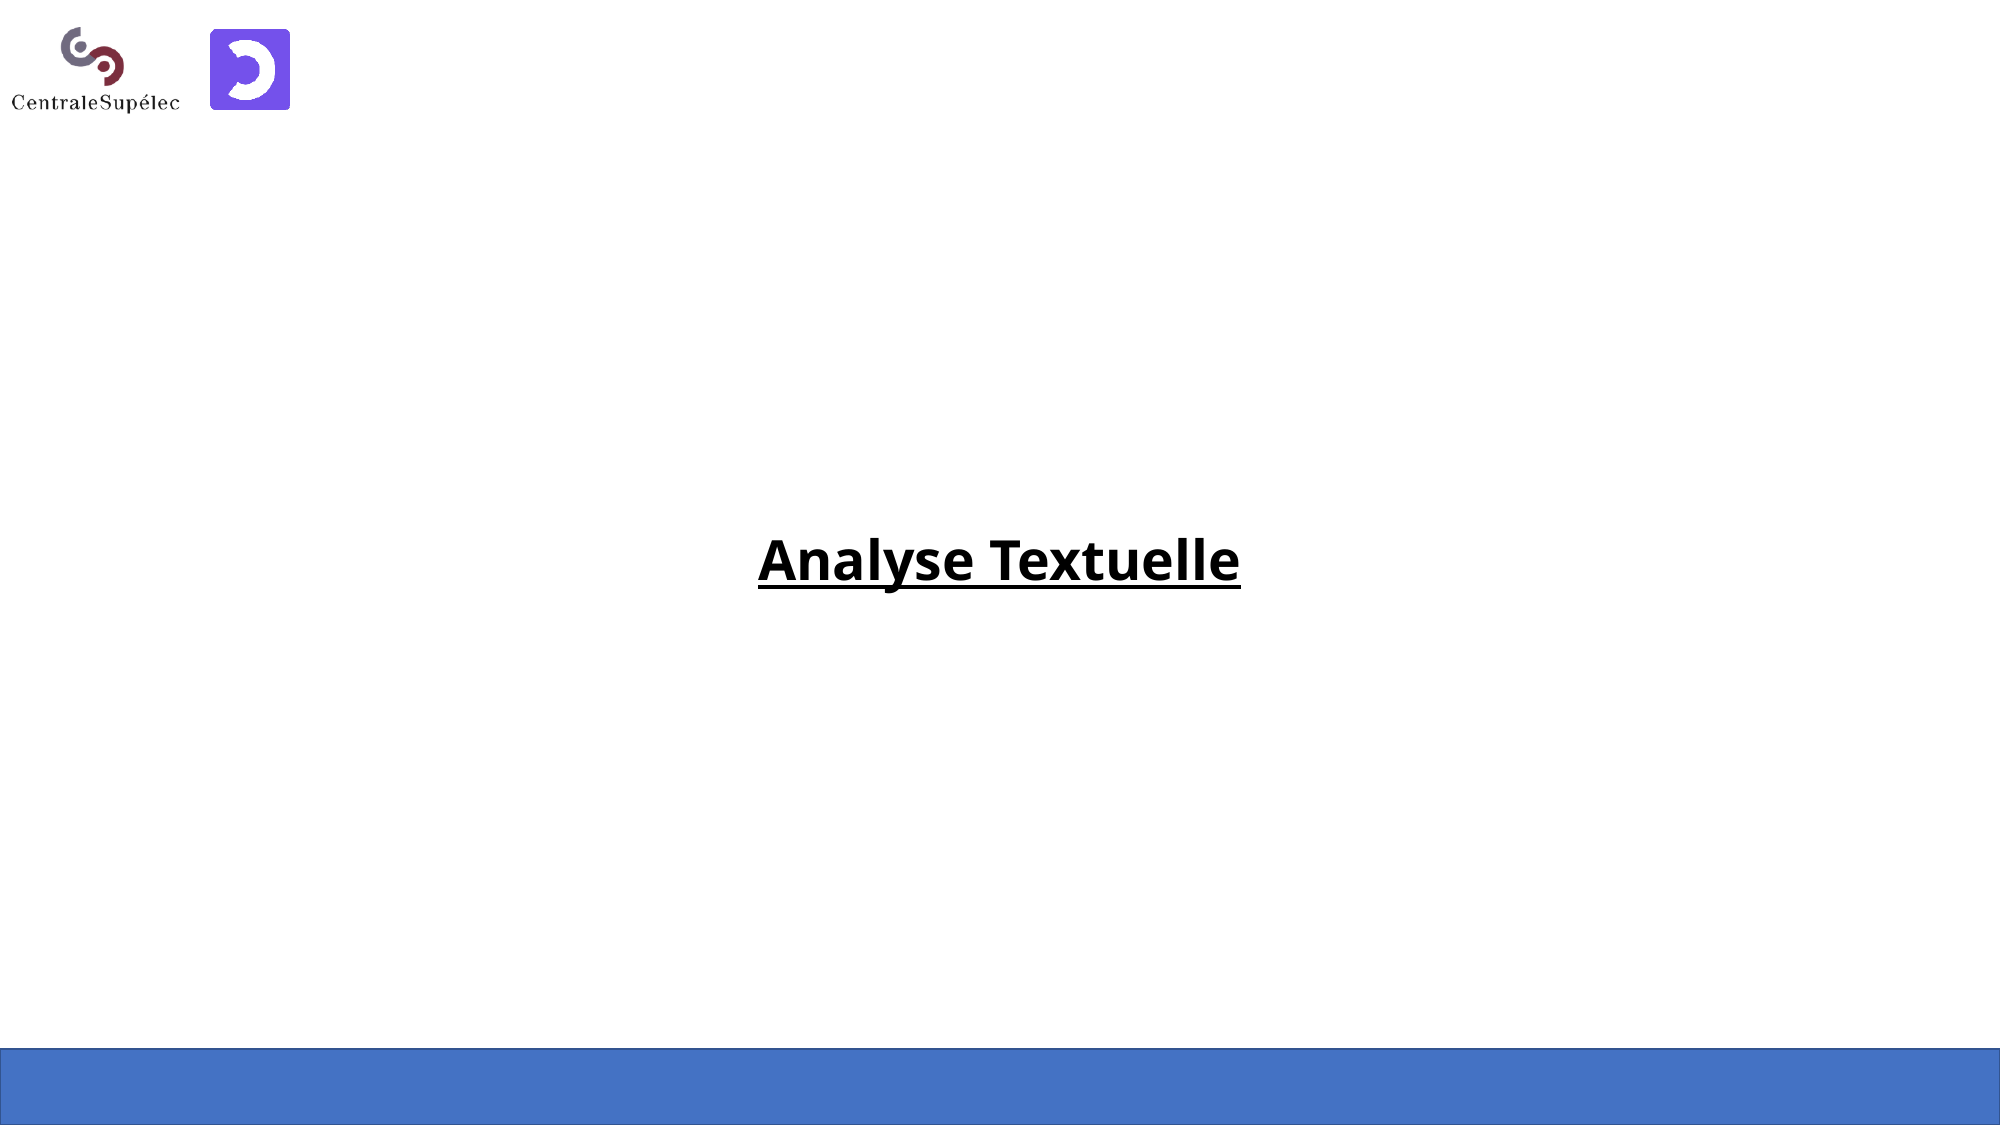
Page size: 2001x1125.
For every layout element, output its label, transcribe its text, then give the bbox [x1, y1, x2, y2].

title Analyse Textuelle [335, 524, 1665, 601]
text_box [0, 1048, 2000, 1125]
picture [0, 25, 194, 114]
picture [210, 29, 290, 110]
